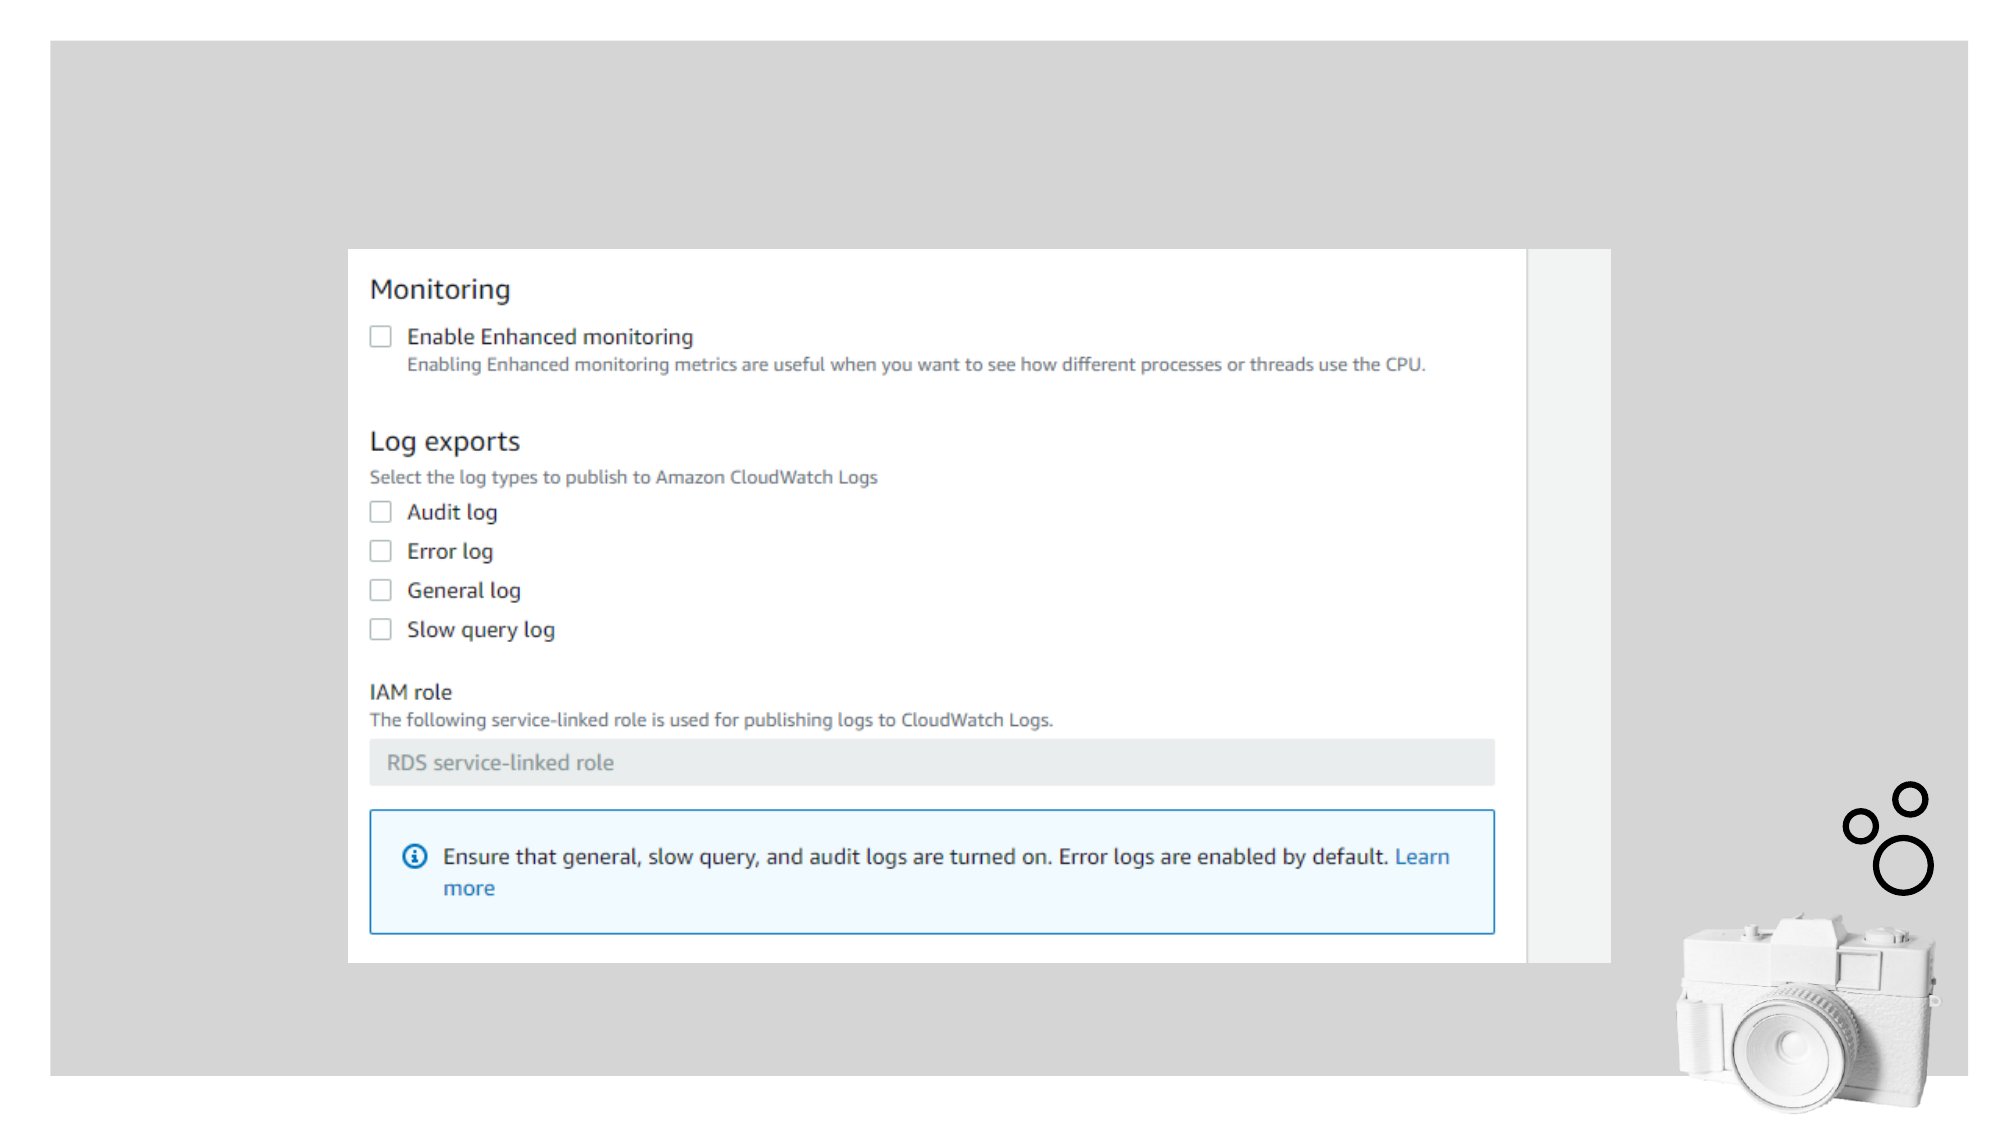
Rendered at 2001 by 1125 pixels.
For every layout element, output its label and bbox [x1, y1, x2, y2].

picture [1670, 908, 1948, 1117]
picture [348, 249, 1611, 963]
